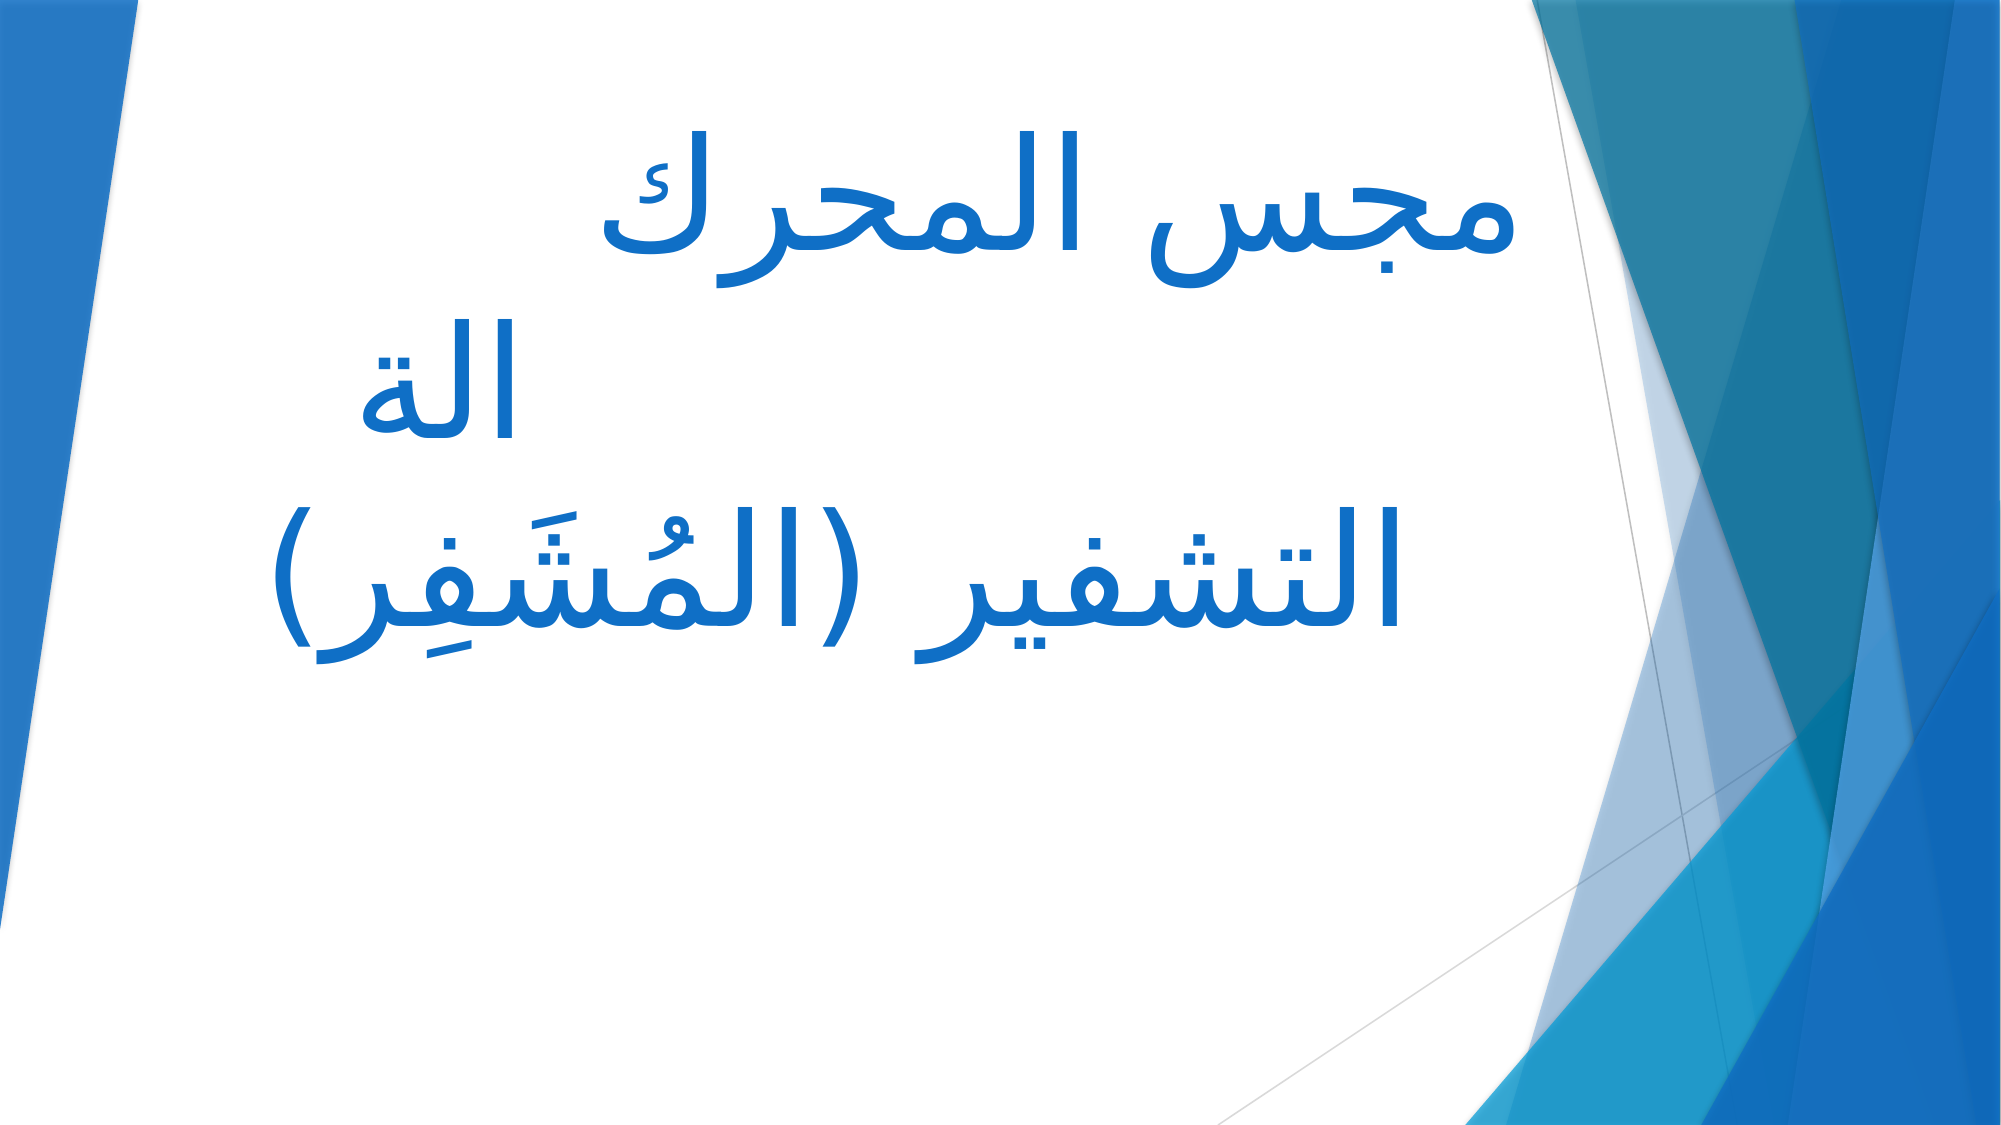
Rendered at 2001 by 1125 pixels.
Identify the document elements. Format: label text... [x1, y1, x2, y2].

title مجس المحرك الة التشفير (المُشَفِر) [122, 80, 1553, 666]
